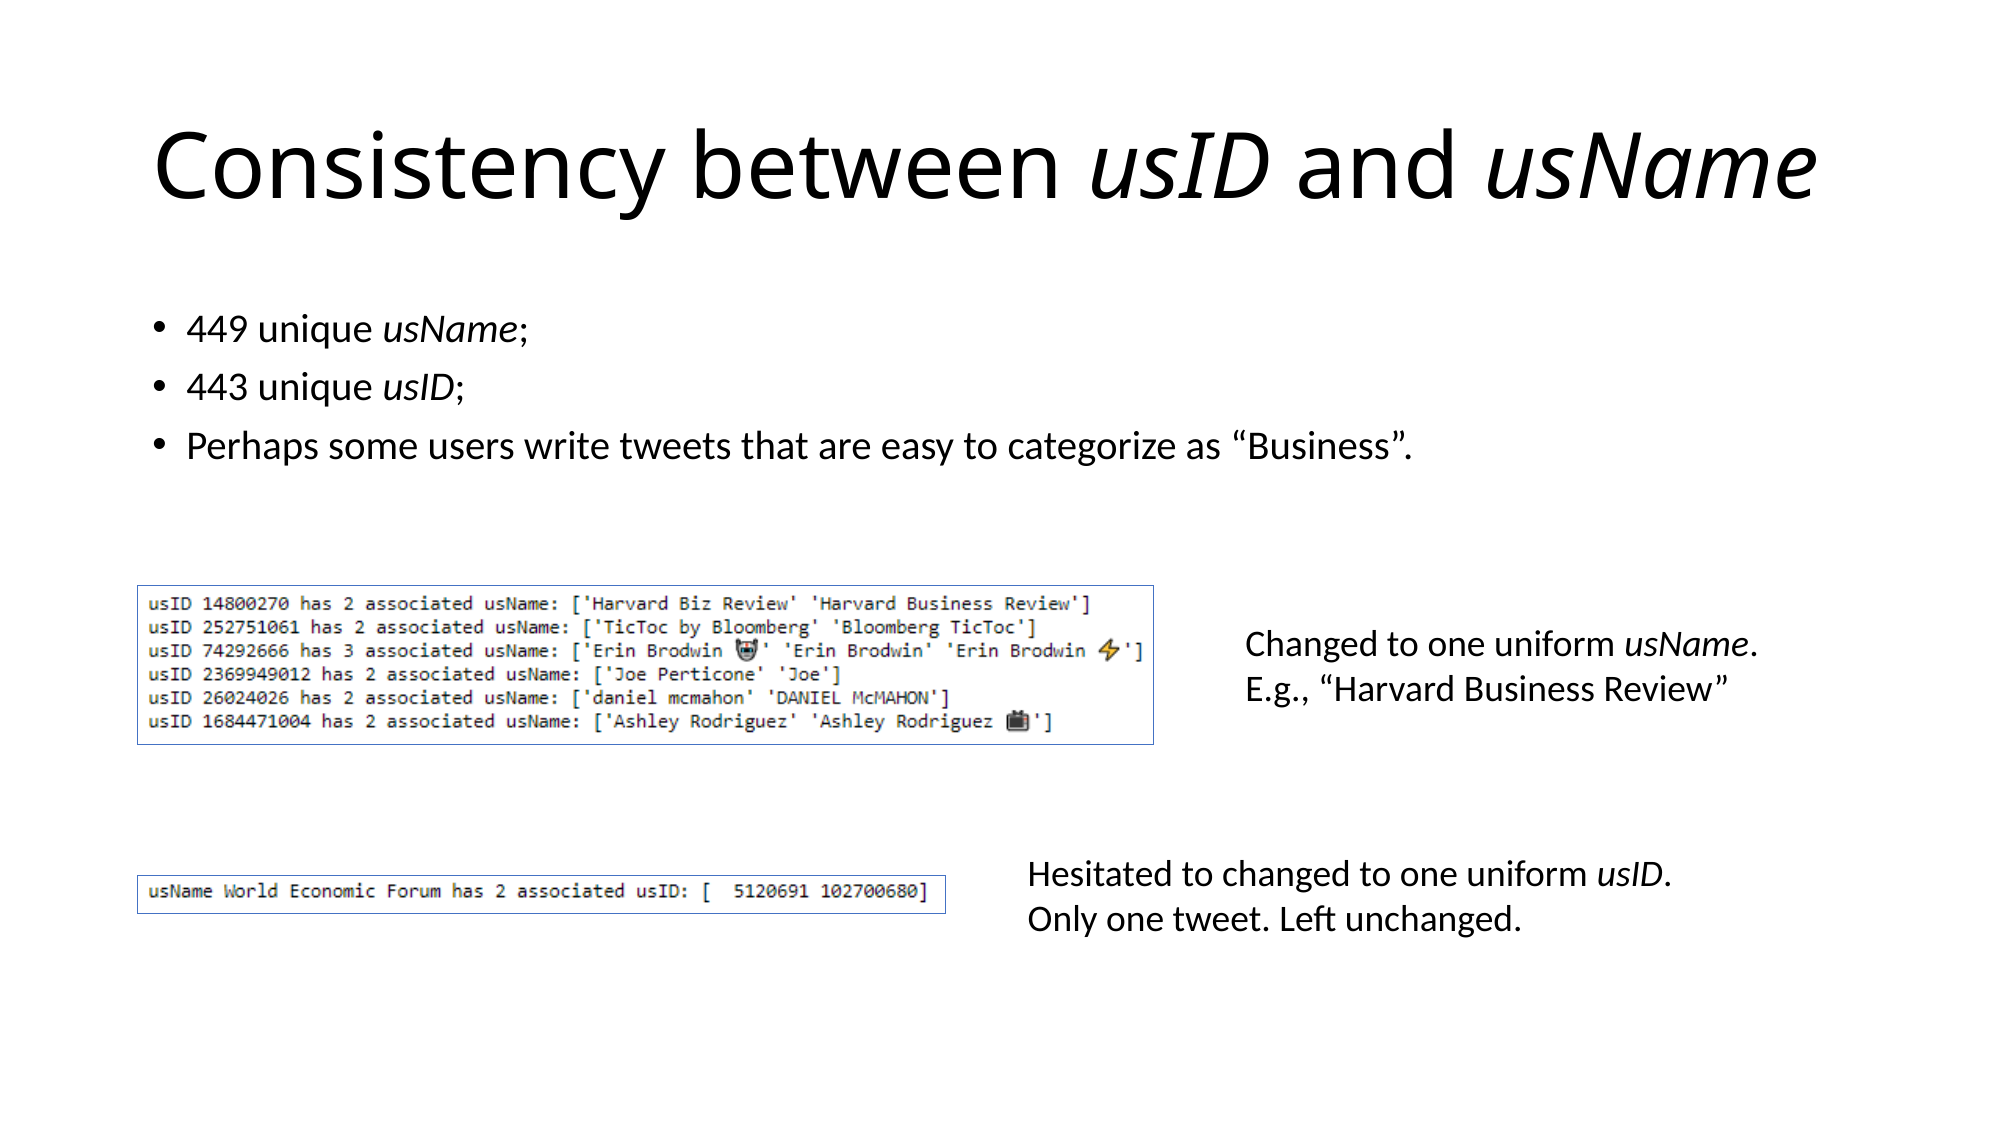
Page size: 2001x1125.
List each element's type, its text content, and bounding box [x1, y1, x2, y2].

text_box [137, 585, 1778, 745]
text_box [137, 841, 1701, 948]
title Consistency between usID and usName [137, 59, 1863, 278]
list 449 unique usName; 443 unique usID; Perhaps some users write tweets that are easy to categorize as “Business”. [137, 299, 1863, 476]
